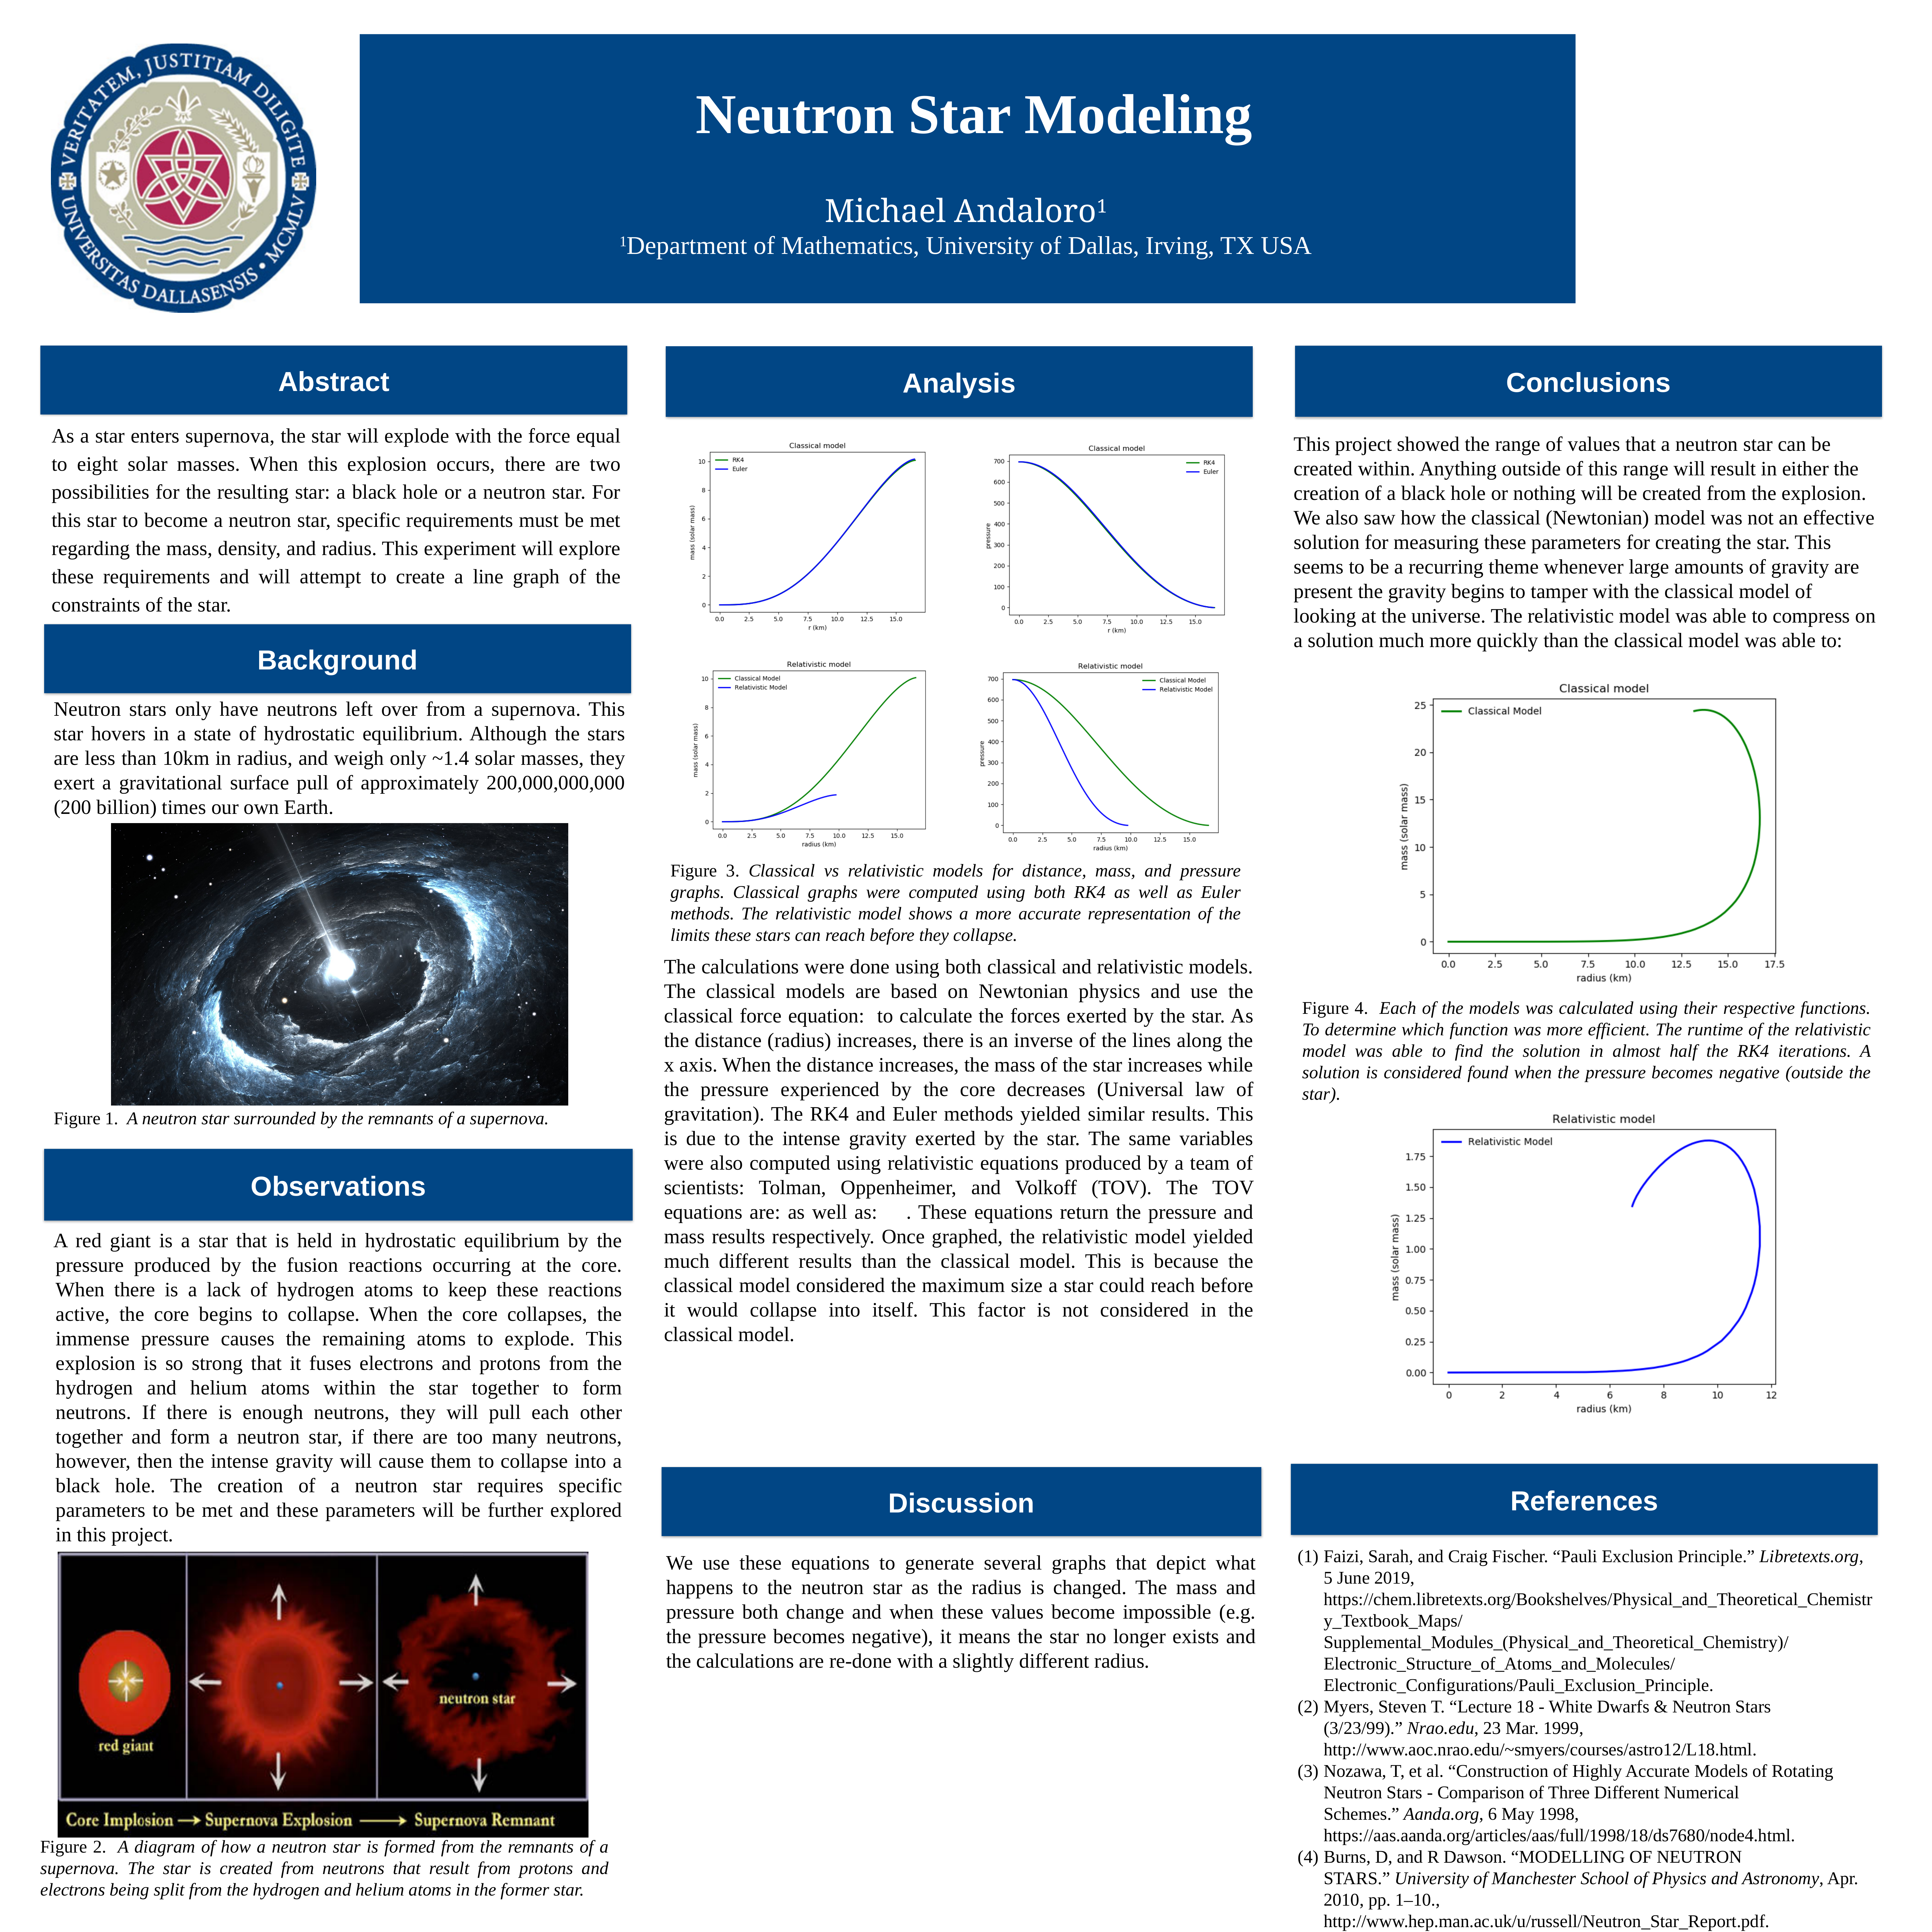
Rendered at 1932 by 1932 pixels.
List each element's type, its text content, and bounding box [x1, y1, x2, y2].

text_box This project showed the range of values that a neutron star can be created within. Anything outside of this range will result in either the creation of a black hole or nothing will be created from the explosion. We also saw how the classical (Newtonian) model was not an effective solution for measuring these parameters for creating the star. This seems to be a recurring theme whenever large amounts of gravity are present the gravity begins to tamper with the classical model of looking at the universe. The relativistic model was able to compress on a solution much more quickly than the classical model was able to: [1289, 426, 1882, 843]
picture [111, 823, 568, 1106]
text_box Background [44, 624, 631, 693]
picture [1378, 658, 1820, 990]
text_box Conclusions [1295, 346, 1882, 417]
picture [975, 429, 1252, 638]
text_box Faizi, Sarah, and Craig Fischer. “Pauli Exclusion Principle.” Libretexts.org, 5 June 2019, https://chem.libretexts.org/Bookshelves/Physical_and_Theoretical_Chemistry_Textbook_Maps/Supplemental_Modules_(Physical_and_Theoretical_Chemistry)/Electronic_Structure_of_Atoms_and_Molecules/Electronic_Configurations/Pauli_Exclusion_Principle. Myers, Steven T. “Lecture 18 - White Dwarfs & Neutron Stars (3/23/99).” Nrao.edu, 23 Mar. 1999, http://www.aoc.nrao.edu/~smyers/courses/astro12/L18.html. Nozawa, T, et al. “Construction of Highly Accurate Models of Rotating Neutron Stars - Comparison of Three Different Numerical Schemes.” Aanda.org, 6 May 1998, https://aas.aanda.org/articles/aas/full/1998/18/ds7680/node4.html. Burns, D, and R Dawson. “MODELLING OF NEUTRON STARS.” University of Manchester School of Physics and Astronomy, Apr. 2010, pp. 1–10., http://www.hep.man.ac.uk/u/russell/Neutron_Star_Report.pdf. [1293, 1542, 1880, 1932]
text_box A red giant is a star that is held in hydrostatic equilibrium by the pressure produced by the fusion reactions occurring at the core. When there is a lack of hydrogen atoms to keep these reactions active, the core begins to collapse. When the core collapses, the immense pressure causes the remaining atoms to explode. This explosion is so strong that it fuses electrons and protons from the hydrogen and helium atoms within the star together to form neutrons. If there is enough neutrons, they will pull each other together and form a neutron star, if there are too many neutrons, however, then the intense gravity will cause them to collapse into a black hole. The creation of a neutron star requires specific parameters to be met and these parameters will be further explored in this project. [44, 1227, 633, 1872]
text_box Figure 1. A neutron star surrounded by the remnants of a supernova. [49, 1104, 627, 1149]
text_box Abstract [40, 345, 627, 415]
picture [51, 43, 316, 313]
text_box As a star enters supernova, the star will explode with the force equal to eight solar masses. When this explosion occurs, there are two possibilities for the resulting star: a black hole or a neutron star. For this star to become a neutron star, specific requirements must be met regarding the mass, density, and radius. This experiment will explore these requirements and will attempt to create a line graph of the constraints of the star. [42, 418, 631, 615]
text_box Discussion [661, 1467, 1261, 1536]
text_box Figure 2. A diagram of how a neutron star is formed from the remnants of a supernova. The star is created from neutrons that result from protons and electrons being split from the hydrogen and helium atoms in the former star. [36, 1833, 614, 1902]
picture [675, 427, 953, 635]
text_box Michael Andaloro1 1Department of Mathematics, University of Dallas, Irving, TX USA [360, 183, 1572, 304]
picture [1378, 1089, 1820, 1421]
text_box [1572, 186, 1576, 303]
text_box Analysis [665, 346, 1253, 417]
text_box Neutron Star Modeling [332, 35, 1605, 186]
text_box Figure 3. Classical vs relativistic models for distance, mass, and pressure graphs. Classical graphs were computed using both RK4 as well as Euler methods. The relativistic model shows a more accurate representation of the limits these stars can reach before they collapse. [665, 854, 1246, 957]
text_box We use these equations to generate several graphs that depict what happens to the neutron star as the radius is changed. The mass and pressure both change and when these values become impossible (e.g. the pressure becomes negative), it means the star no longer exists and the calculations are re-done with a slightly different radius. [661, 1547, 1261, 1674]
text_box References [1291, 1464, 1878, 1535]
text_box Observations [44, 1149, 633, 1221]
text_box Neutron stars only have neutrons left over from a supernova. This star hovers in a state of hydrostatic equilibrium. Although the stars are less than 10km in radius, and weigh only ~1.4 solar masses, they exert a gravitational surface pull of approximately 200,000,000,000 (200 billion) times our own Earth. [49, 693, 631, 918]
picture [968, 647, 1246, 856]
text_box Figure 4. Each of the models was calculated using their respective functions. To determine which function was more efficient. The runtime of the relativistic model was able to find the solution in almost half the RK4 iterations. A solution is considered found when the pressure becomes negative (outside the star). [1298, 994, 1876, 1104]
picture [58, 1551, 588, 1838]
text_box [360, 34, 1576, 35]
picture [679, 646, 953, 852]
